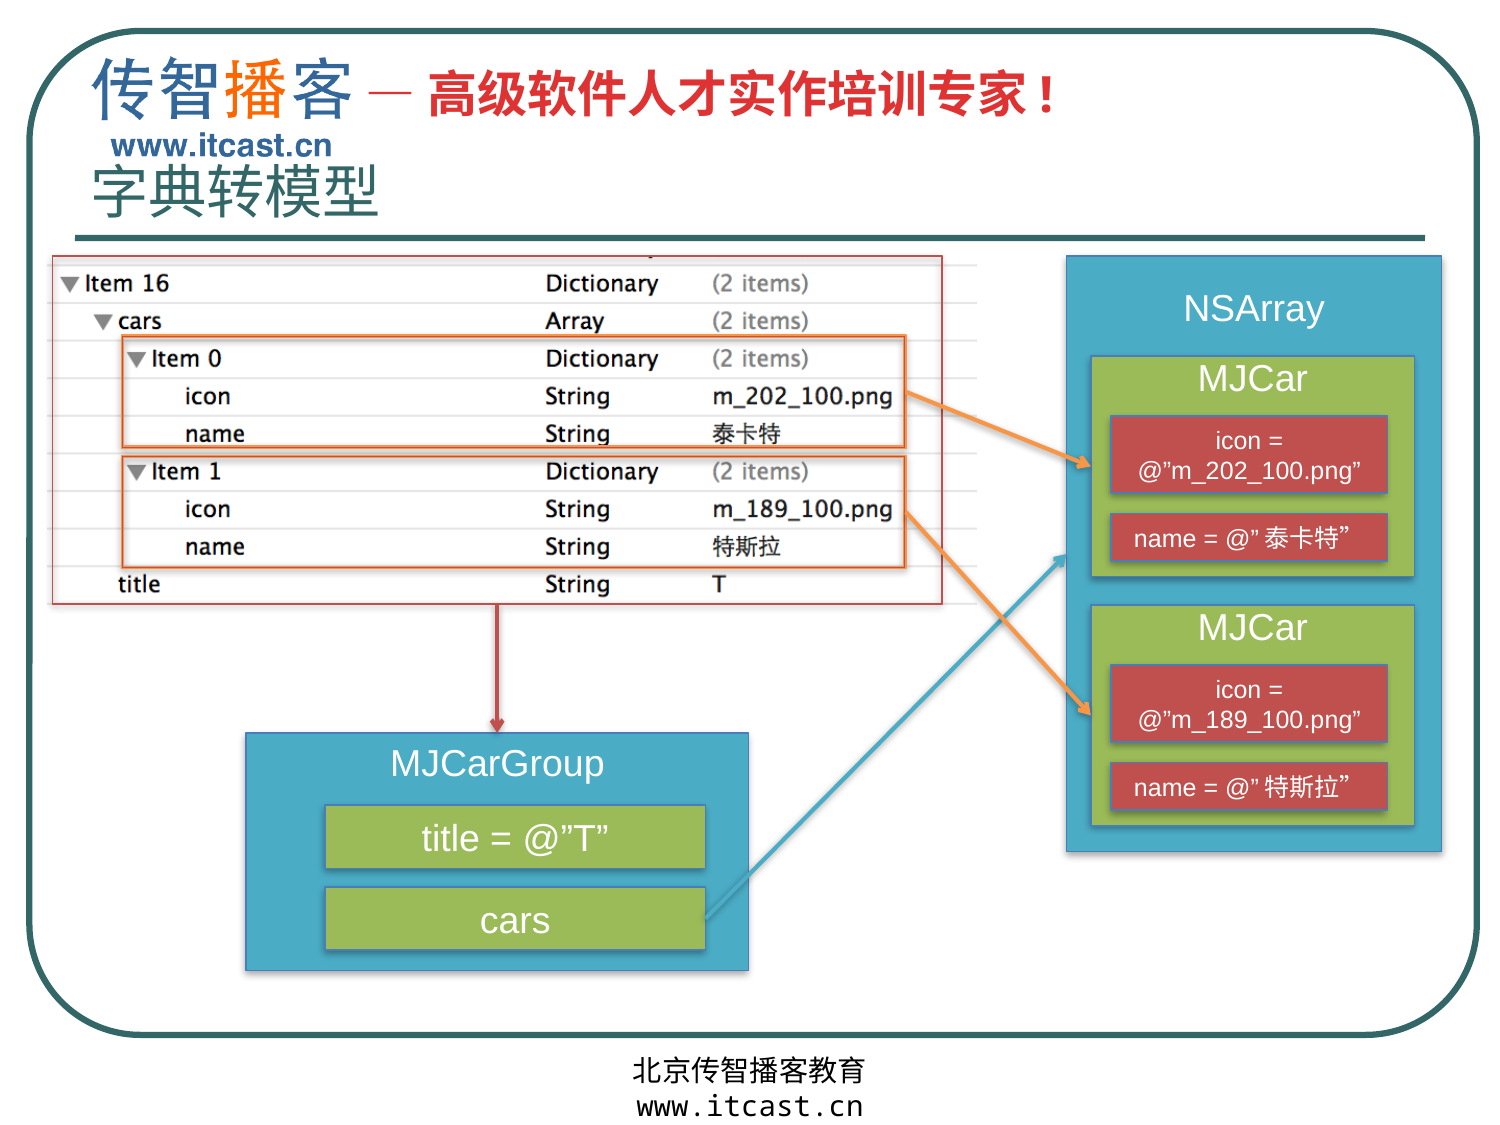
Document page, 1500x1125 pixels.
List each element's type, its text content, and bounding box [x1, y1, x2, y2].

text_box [245, 603, 749, 971]
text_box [905, 511, 1415, 826]
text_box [705, 255, 1443, 919]
picture [47, 255, 705, 607]
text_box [905, 355, 1415, 511]
title 字典转模型 [75, 45, 1425, 233]
